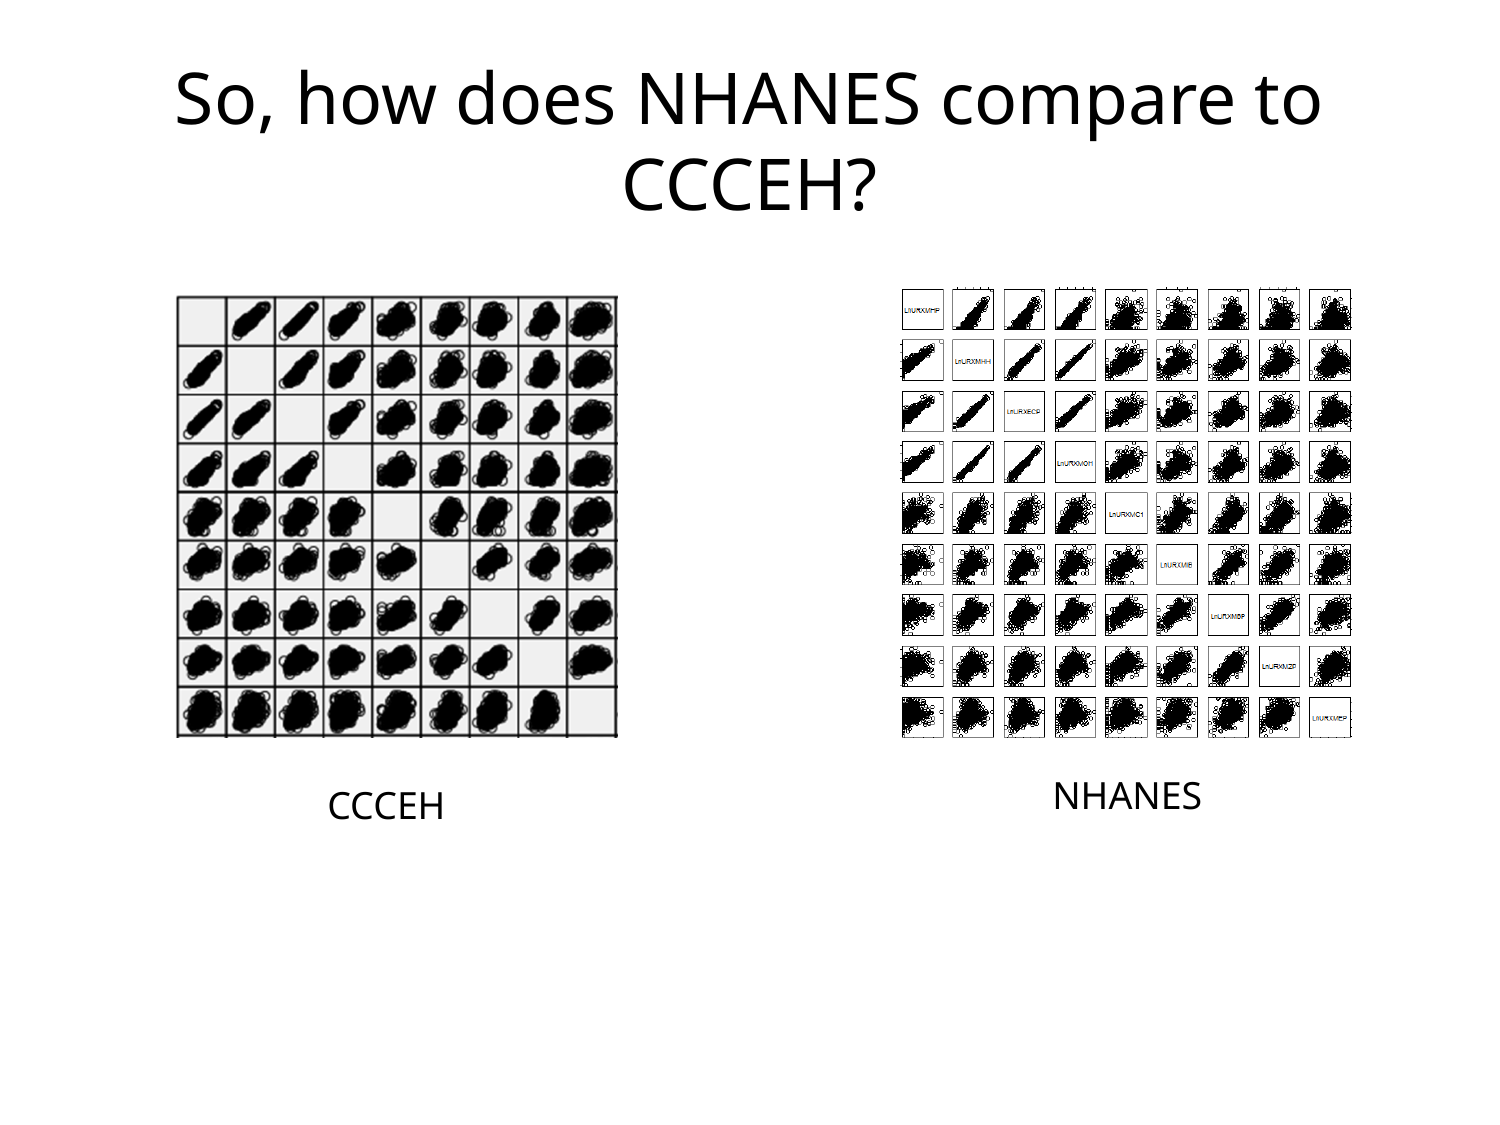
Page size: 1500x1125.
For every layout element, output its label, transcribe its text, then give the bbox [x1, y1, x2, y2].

title So, how does NHANES compare to CCCEH? [75, 45, 1425, 233]
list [174, 287, 619, 738]
picture [899, 287, 1352, 738]
text_box NHANES [1037, 764, 1225, 825]
text_box CCCEH [312, 774, 469, 835]
